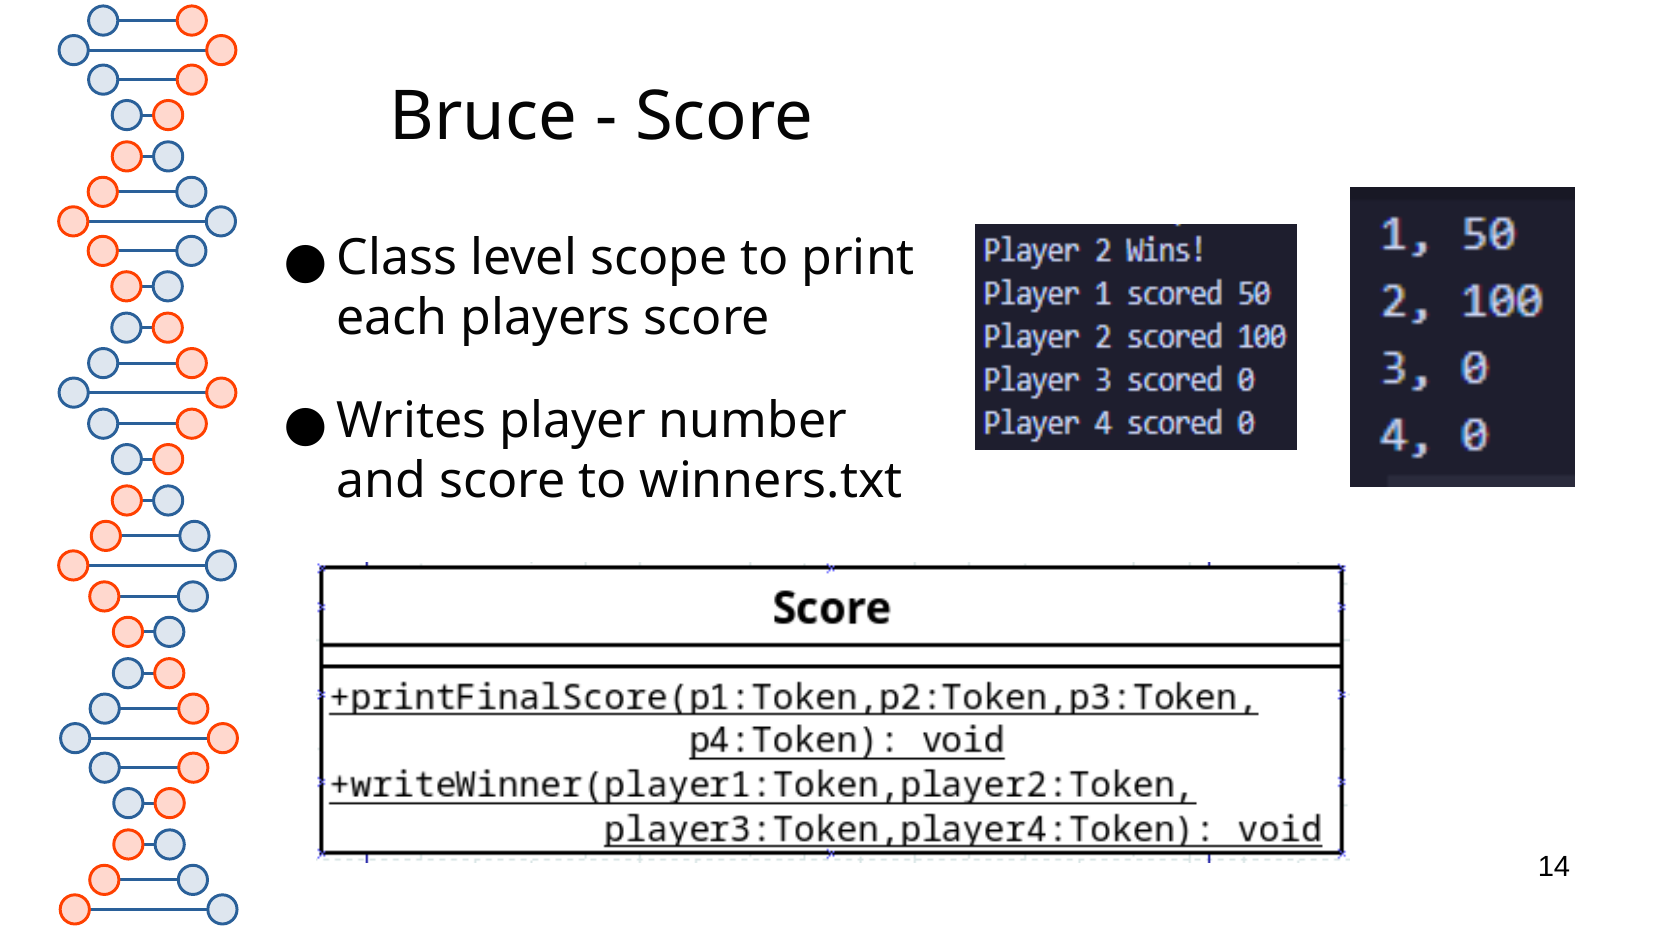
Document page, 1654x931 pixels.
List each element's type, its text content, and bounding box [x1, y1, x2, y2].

title Bruce - Score [265, 35, 938, 189]
list Class level scope to print each players score Writes player number and score to winners.txt [265, 224, 938, 764]
picture [1349, 187, 1575, 487]
slide_number <number> [1185, 847, 1571, 911]
picture [974, 224, 1298, 450]
picture [316, 562, 1350, 863]
